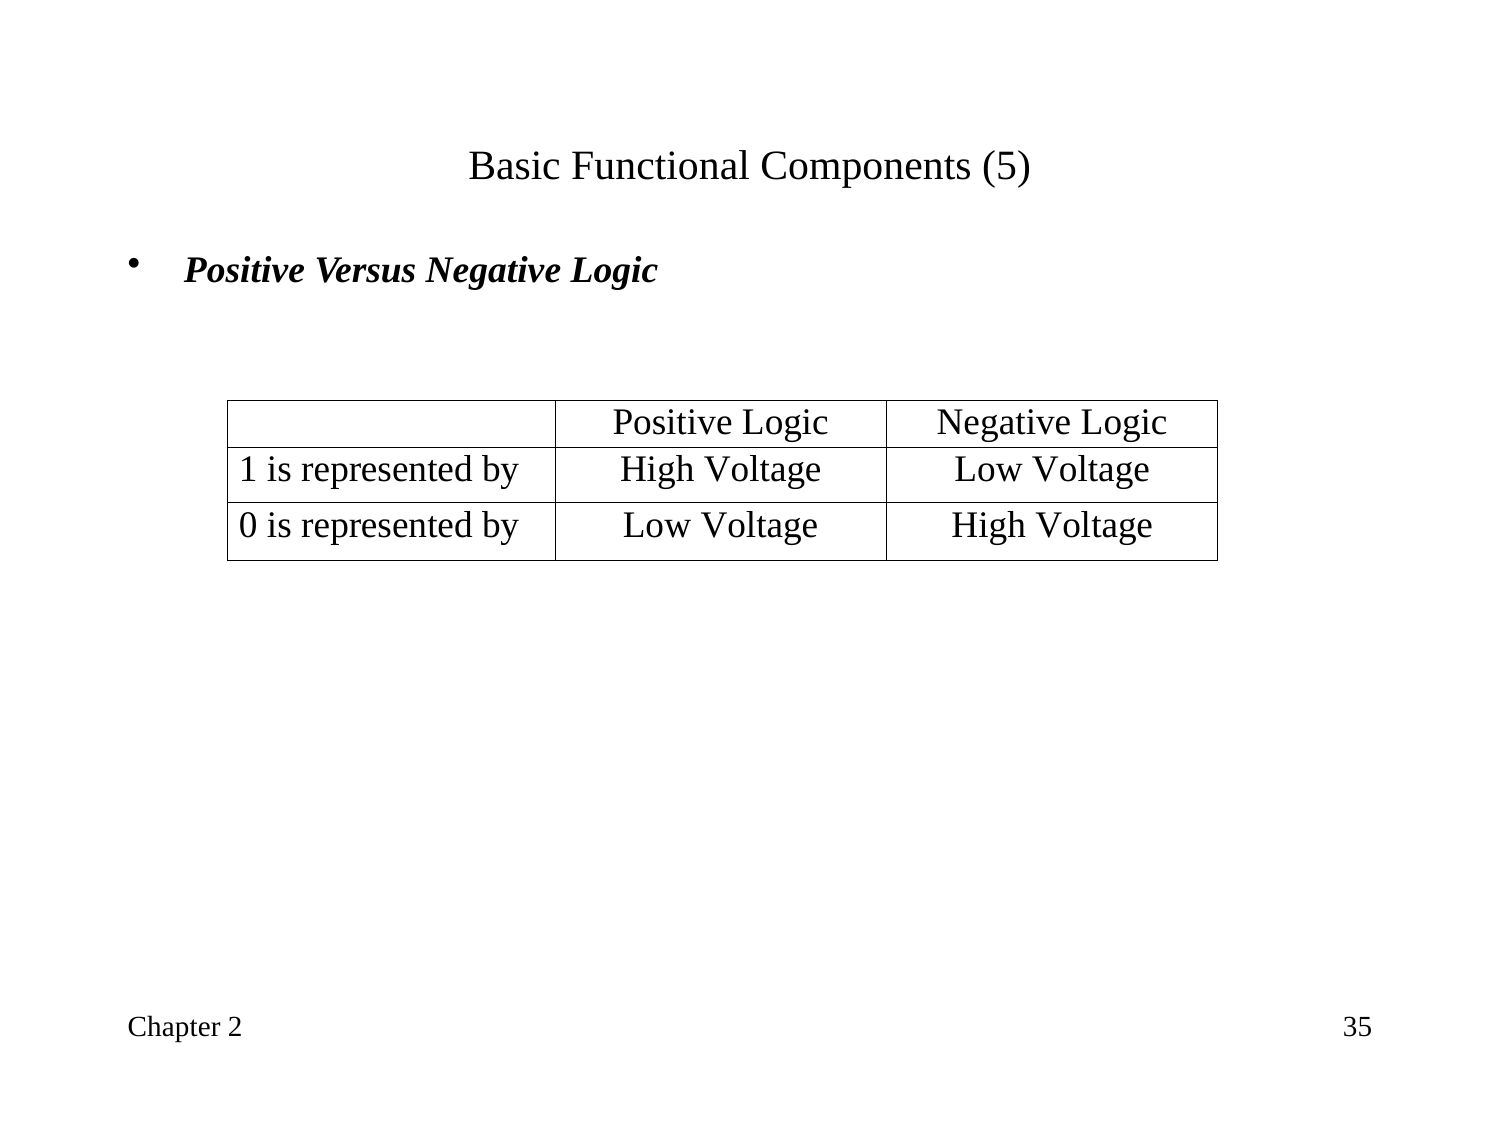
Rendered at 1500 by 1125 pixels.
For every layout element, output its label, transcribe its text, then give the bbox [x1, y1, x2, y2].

list Positive Versus Negative Logic [112, 237, 1388, 988]
footer Chapter 2 [112, 988, 588, 1063]
title Basic Functional Components (5) [112, 99, 1388, 226]
slide_number 35 [1074, 988, 1388, 1063]
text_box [212, 399, 1245, 600]
